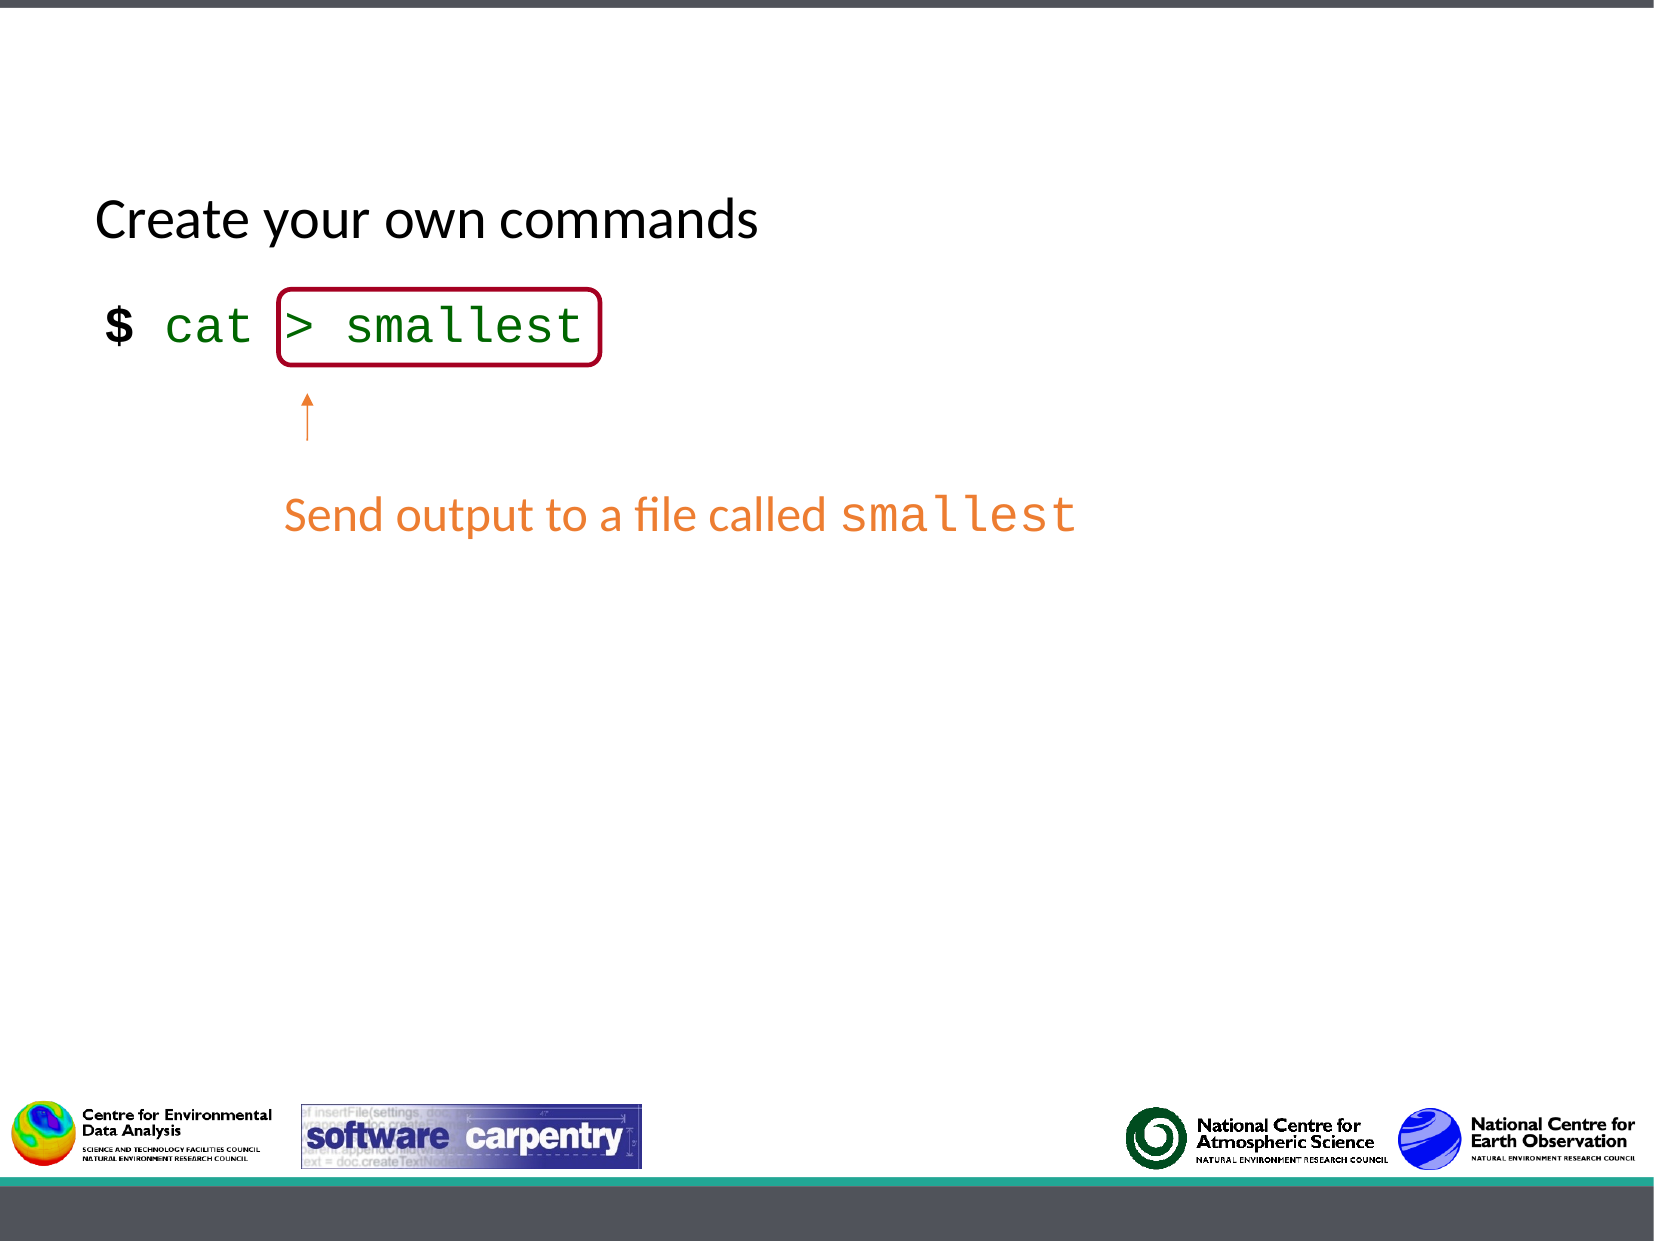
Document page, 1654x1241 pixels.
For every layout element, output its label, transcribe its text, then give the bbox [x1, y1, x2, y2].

text_box Create your own commands [80, 138, 925, 258]
text_box [278, 289, 600, 366]
text_box $ cat > smallest [89, 270, 1512, 1131]
picture [0, 0, 1654, 1241]
text_box [301, 393, 314, 441]
text_box Send output to a file called smallest [269, 459, 941, 592]
